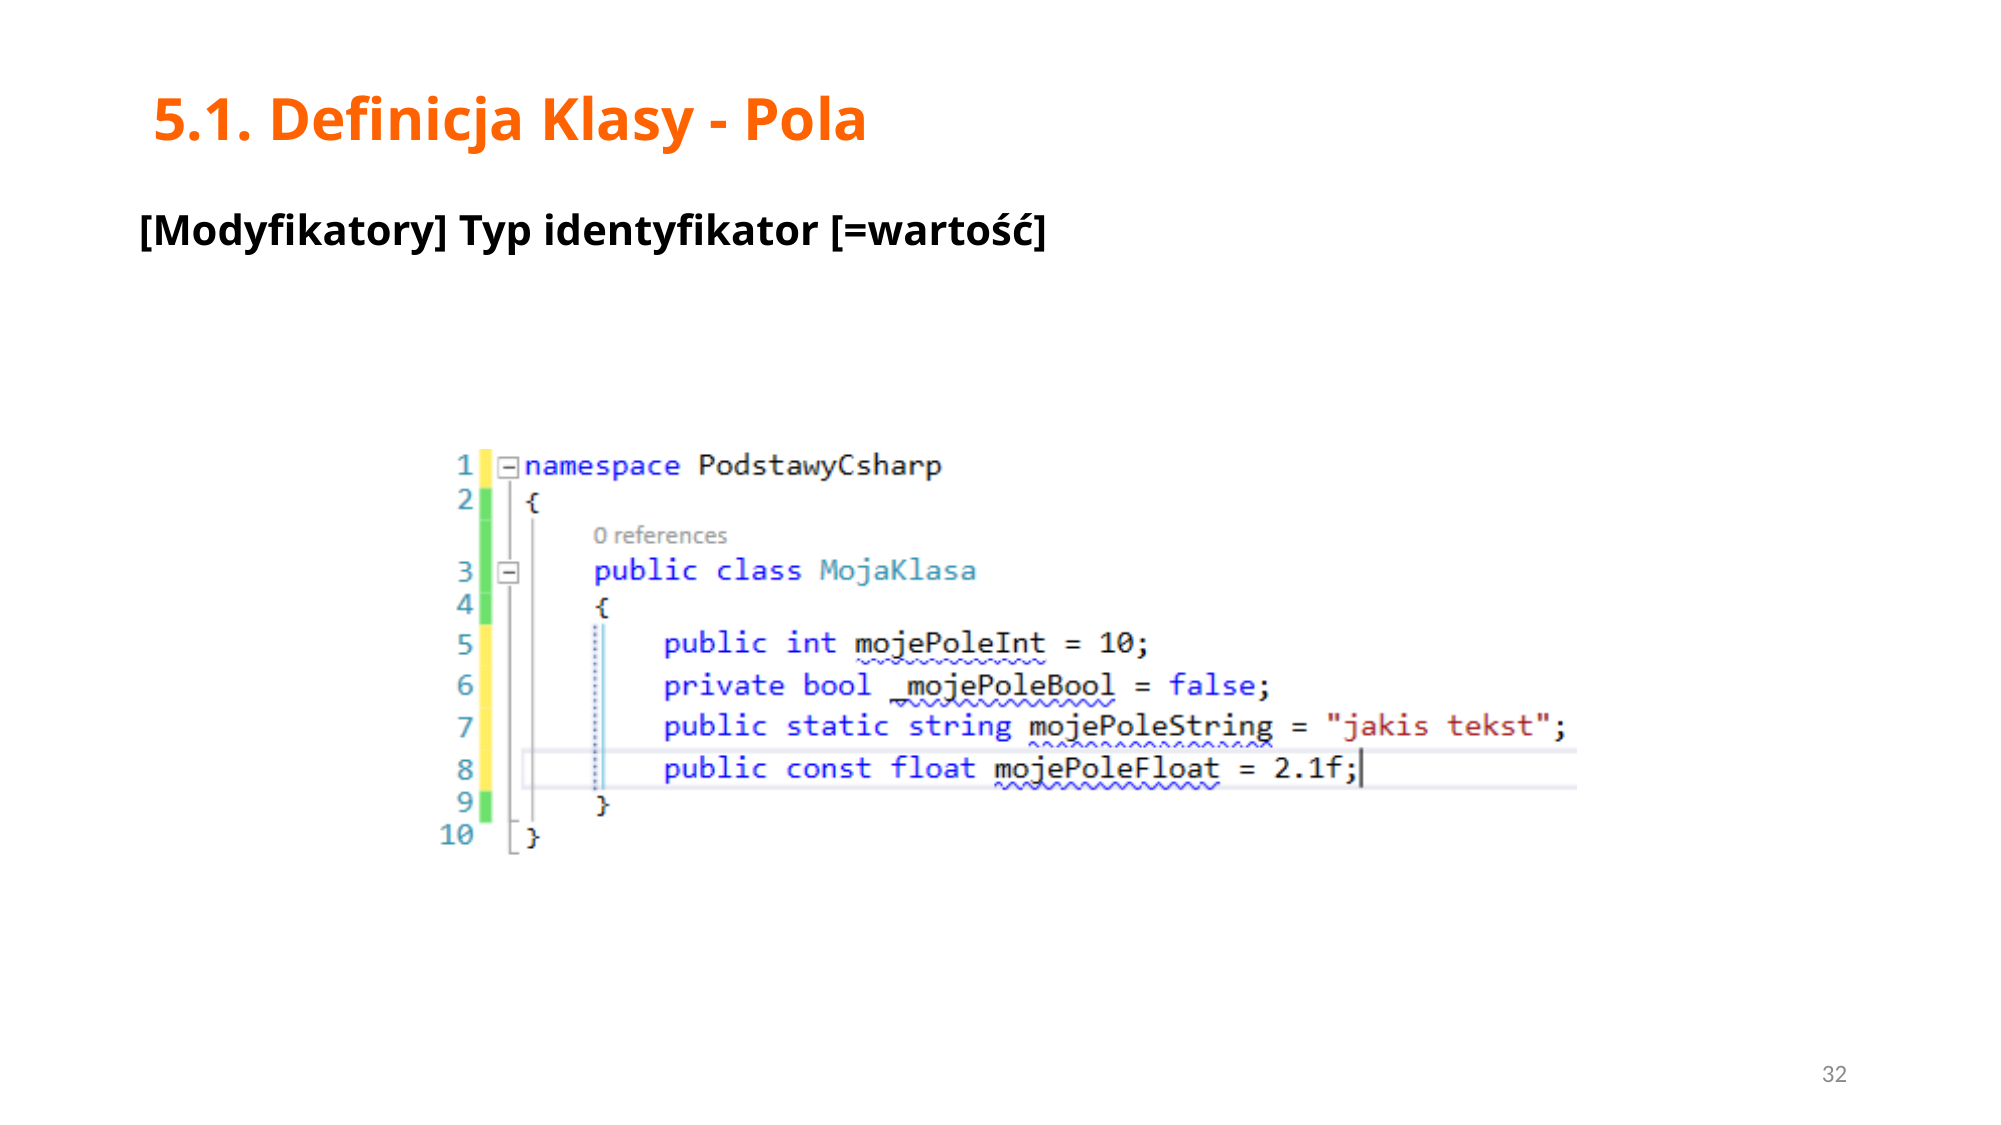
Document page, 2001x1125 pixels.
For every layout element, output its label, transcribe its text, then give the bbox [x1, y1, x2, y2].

slide_number 32 [1412, 1042, 1863, 1103]
picture [421, 449, 1577, 857]
title 5.1. Definicja Klasy - Pola [138, 59, 1863, 185]
list [Modyfikatory] Typ identyfikator [=wartość] [138, 209, 1860, 1018]
